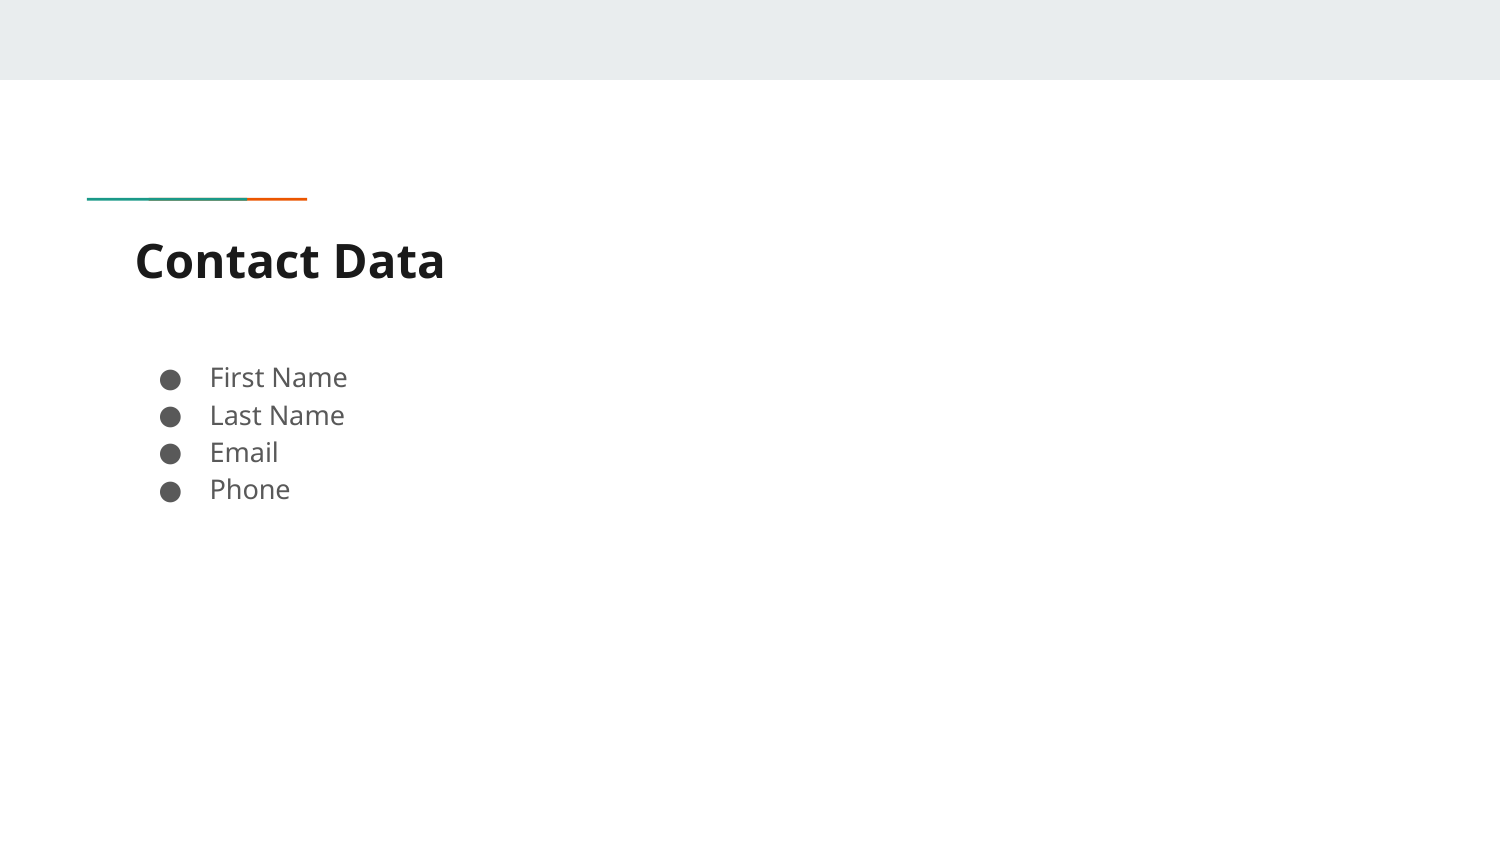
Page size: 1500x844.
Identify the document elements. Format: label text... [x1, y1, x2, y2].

title Contact Data [119, 216, 1381, 305]
list First Name Last Name Email Phone [119, 341, 1381, 712]
